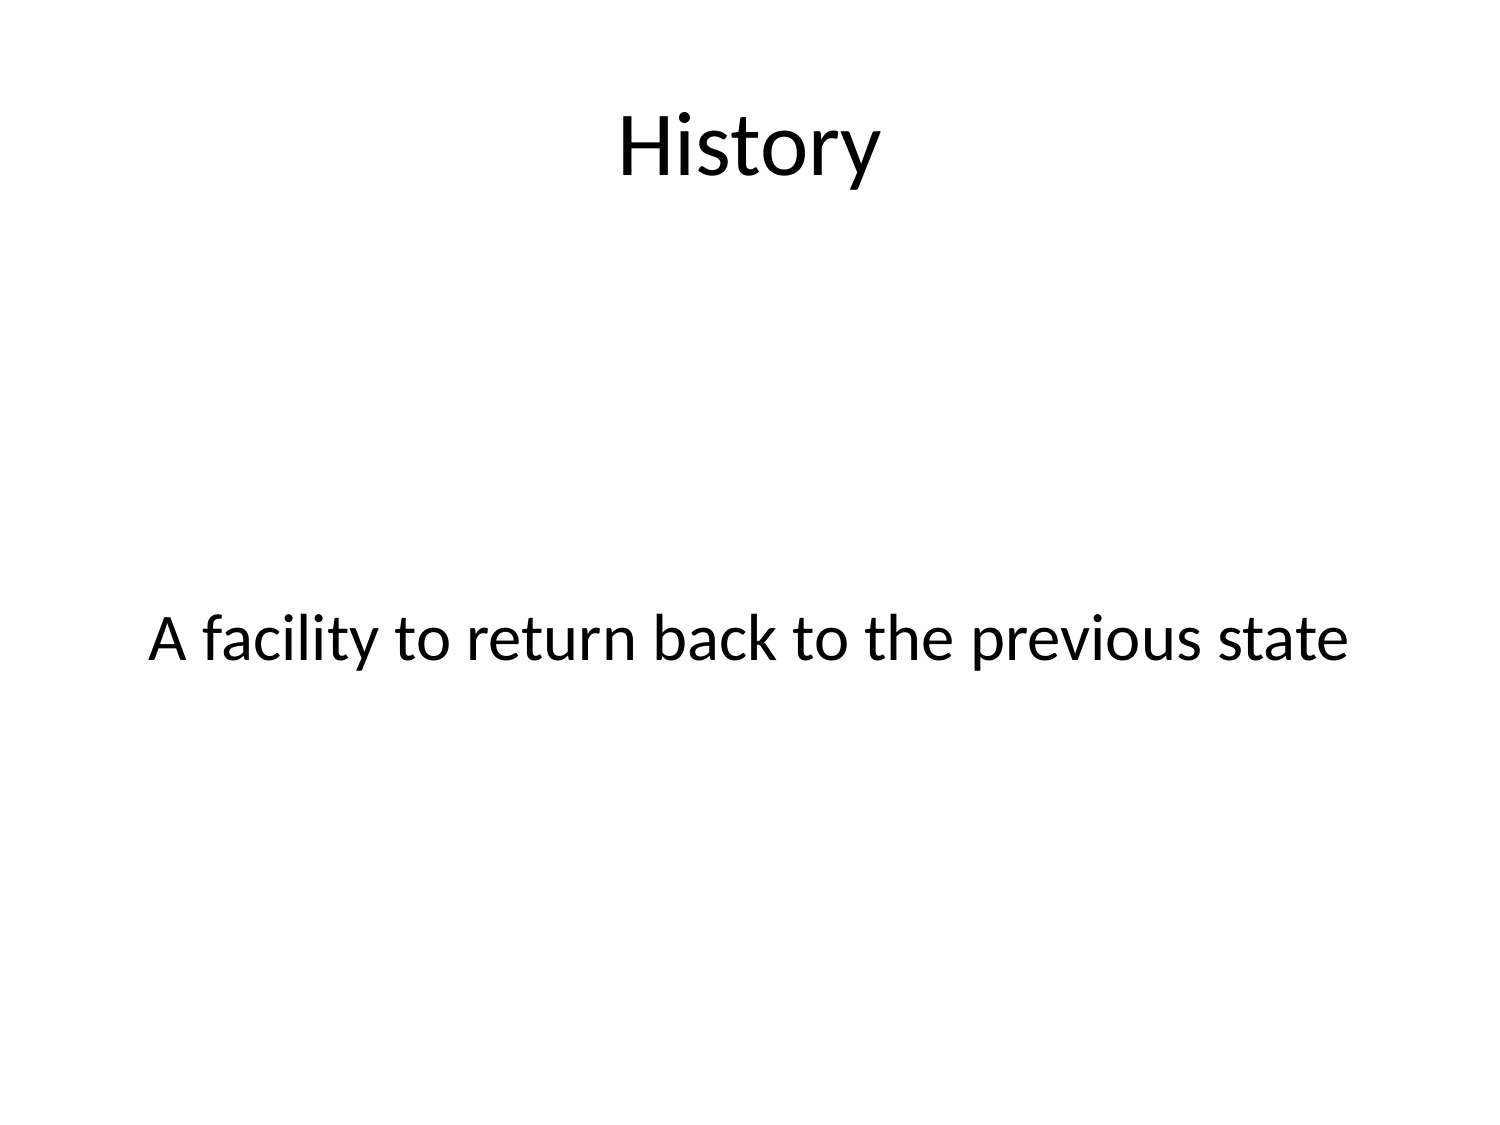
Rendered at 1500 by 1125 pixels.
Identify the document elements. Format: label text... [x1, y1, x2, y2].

list A facility to return back to the previous state [75, 262, 1425, 1005]
title History [75, 45, 1425, 233]
